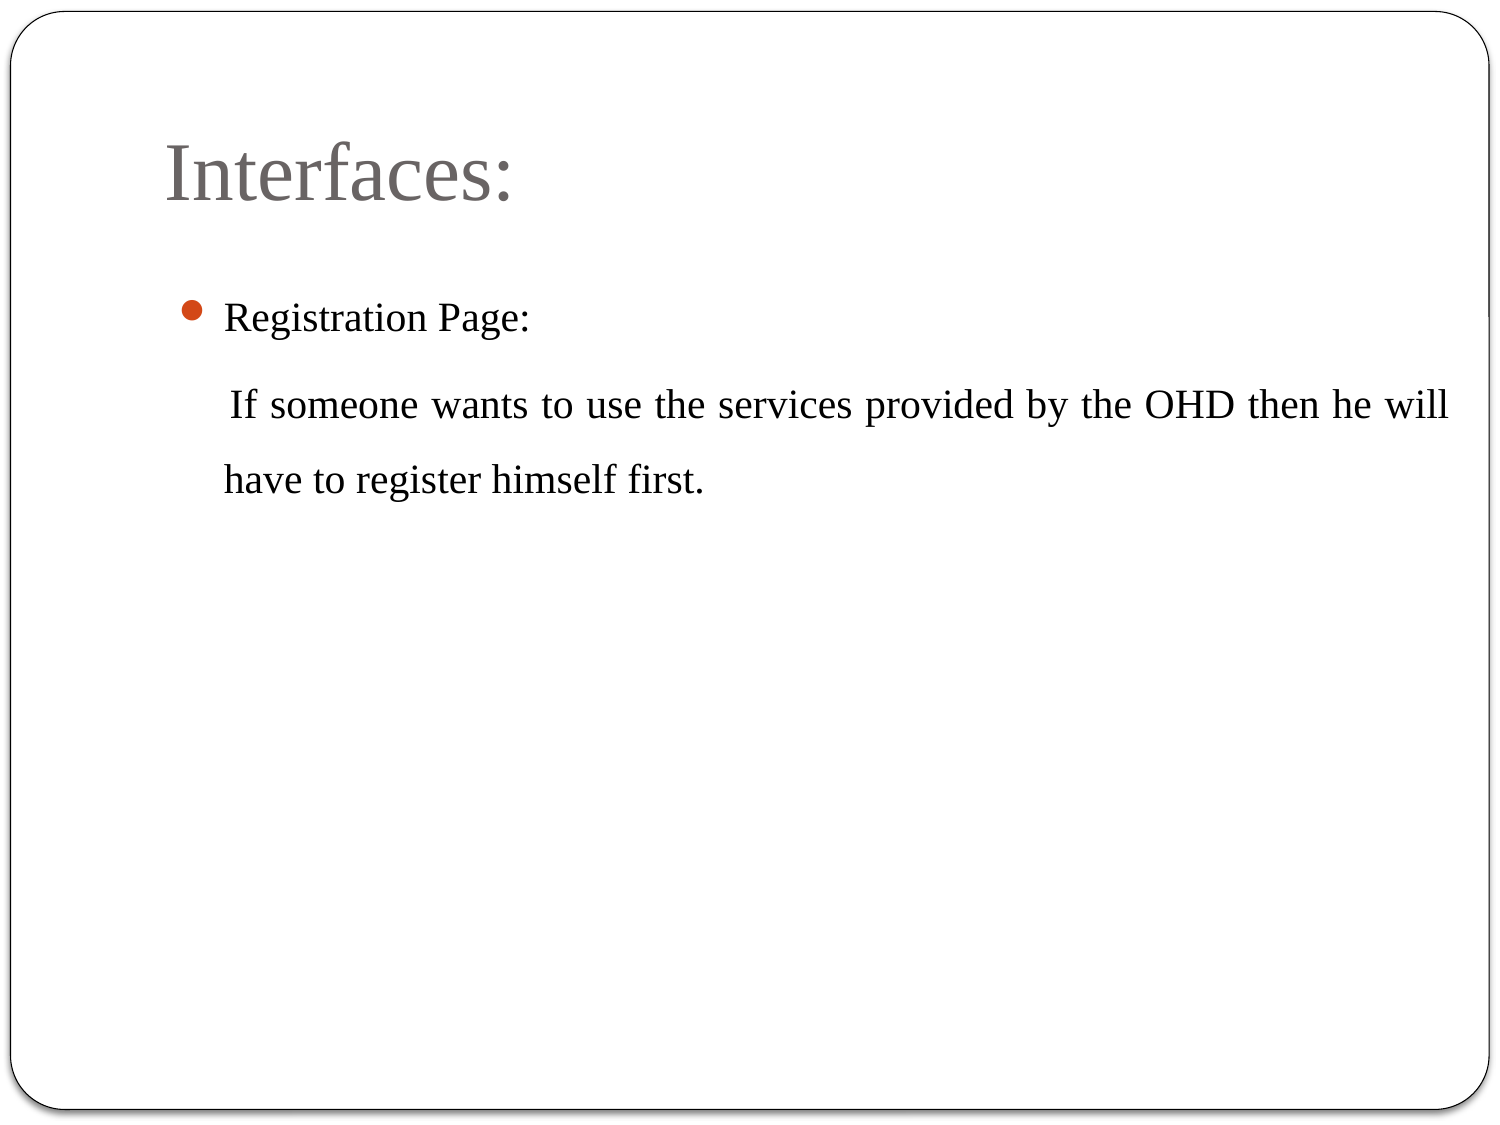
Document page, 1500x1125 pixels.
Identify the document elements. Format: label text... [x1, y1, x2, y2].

list Registration Page: If someone wants to use the services provided by the OHD then he will have to register himself first. [164, 257, 1466, 1025]
title Interfaces: [150, 45, 1425, 233]
